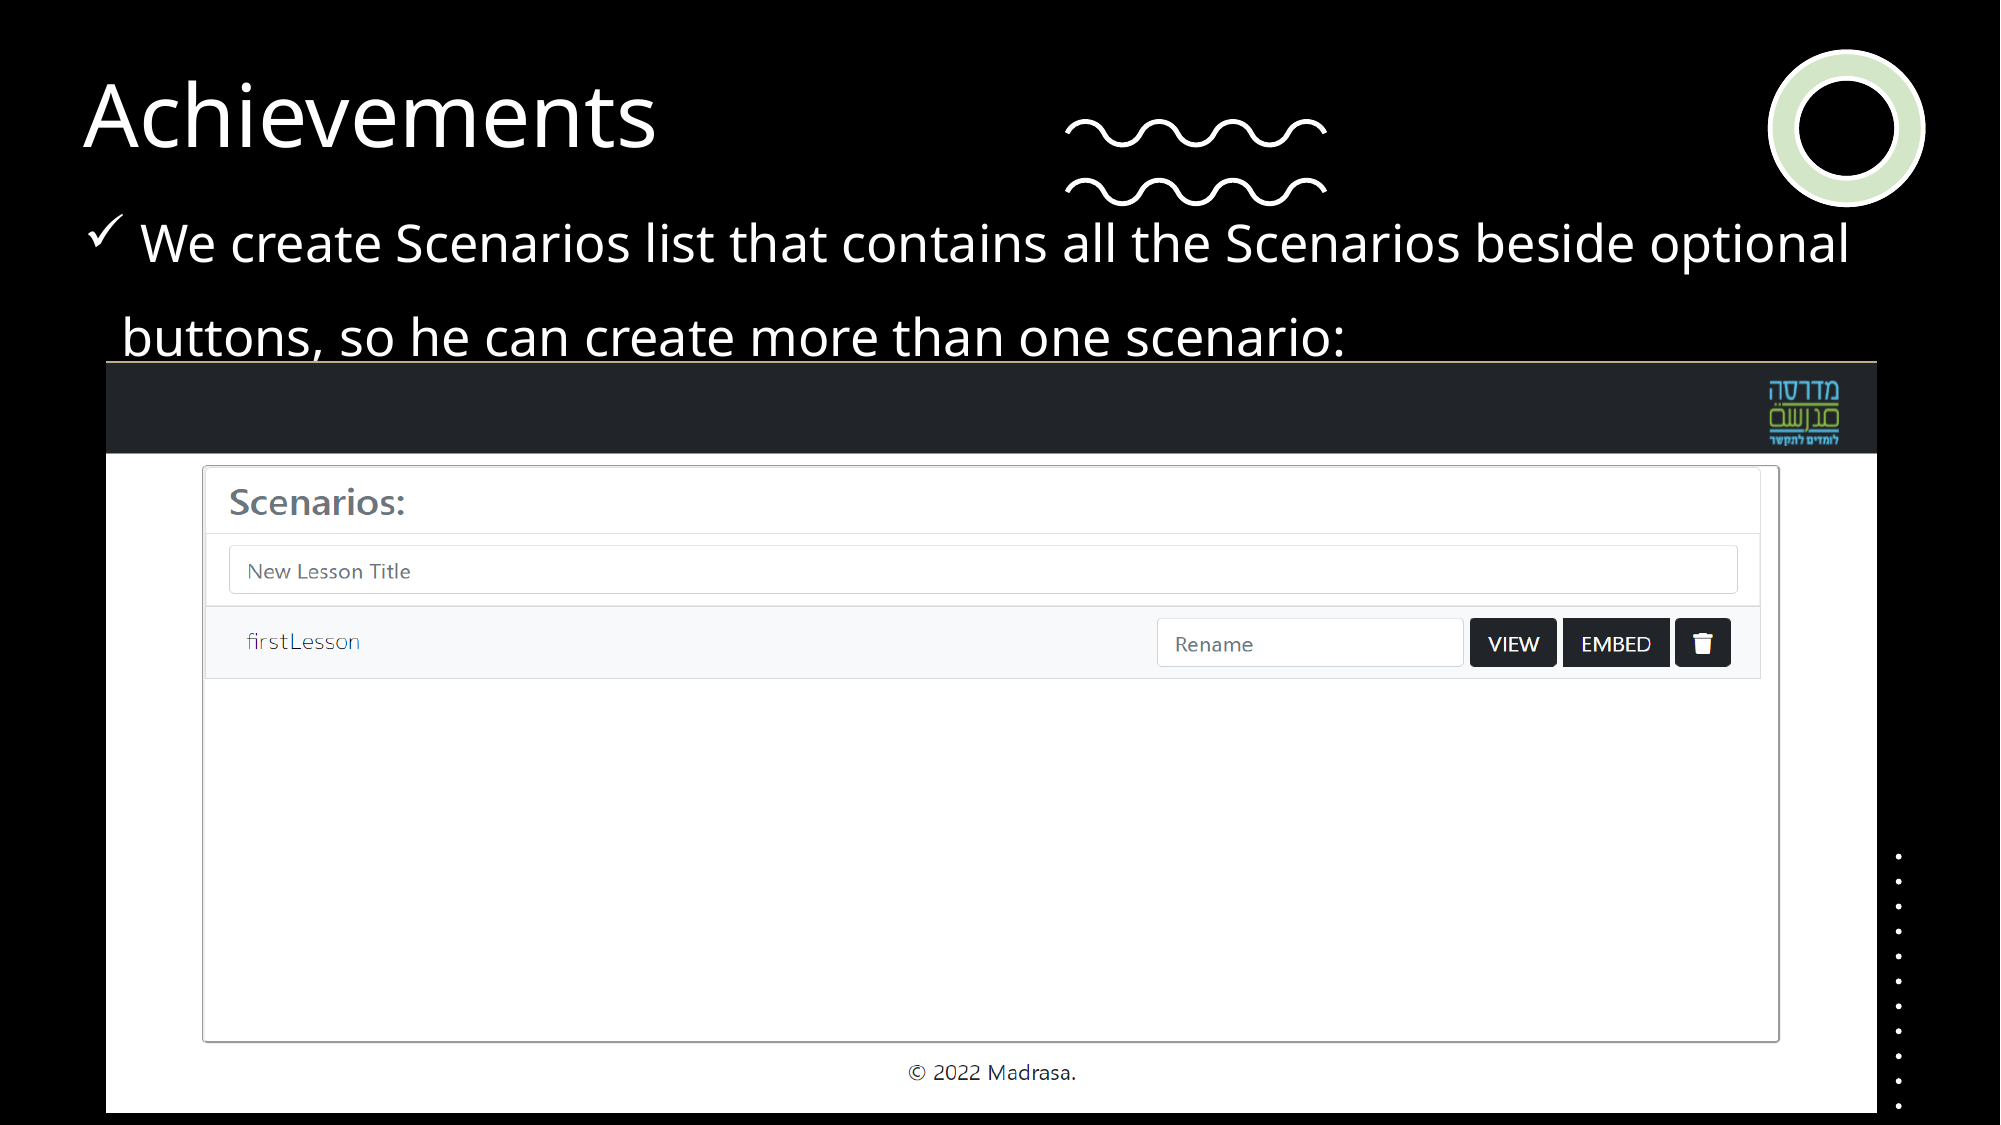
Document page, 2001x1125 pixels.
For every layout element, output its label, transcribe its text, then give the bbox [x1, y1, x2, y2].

text_box [1769, 50, 1925, 206]
picture [106, 361, 1877, 1113]
list We create Scenarios list that contains all the Scenarios beside optional buttons, so he can create more than one scenario: [69, 171, 1887, 271]
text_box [1064, 119, 1328, 207]
text_box [0, 0, 2000, 1125]
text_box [1877, 853, 1902, 1110]
title Achievements [69, 30, 731, 171]
